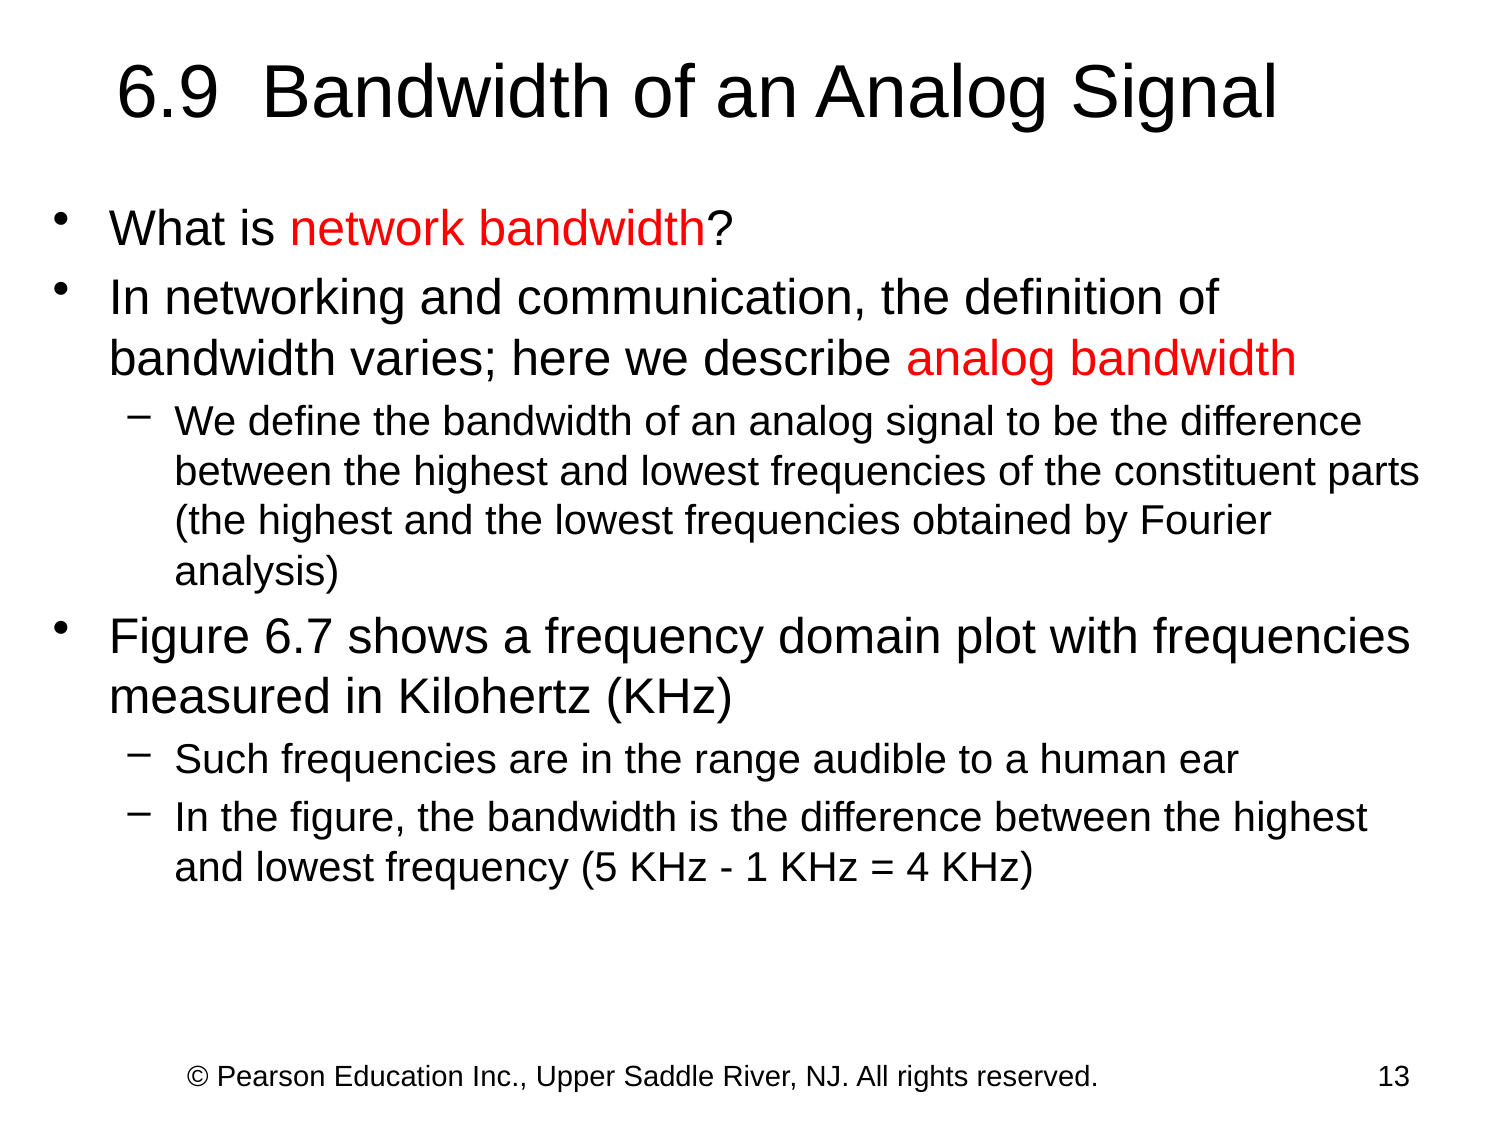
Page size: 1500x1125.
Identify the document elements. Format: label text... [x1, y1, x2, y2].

text_box © Pearson Education Inc., Upper Saddle River, NJ. All rights reserved. [87, 1050, 1200, 1103]
list What is network bandwidth? In networking and communication, the definition of bandwidth varies; here we describe analog bandwidth We define the bandwidth of an analog signal to be the difference between the highest and lowest frequencies of the constituent parts (the highest and the lowest frequencies obtained by Fourier analysis) Figure 6.7 shows a frequency domain plot with frequencies measured in Kilohertz (KHz) Such frequencies are in the range audible to a human ear In the figure, the bandwidth is the difference between the highest and lowest frequency (5 KHz - 1 KHz = 4 KHz) [37, 187, 1463, 1038]
title 6.9 Bandwidth of an Analog Signal [37, 0, 1463, 175]
text_box 13 [1224, 1050, 1425, 1103]
